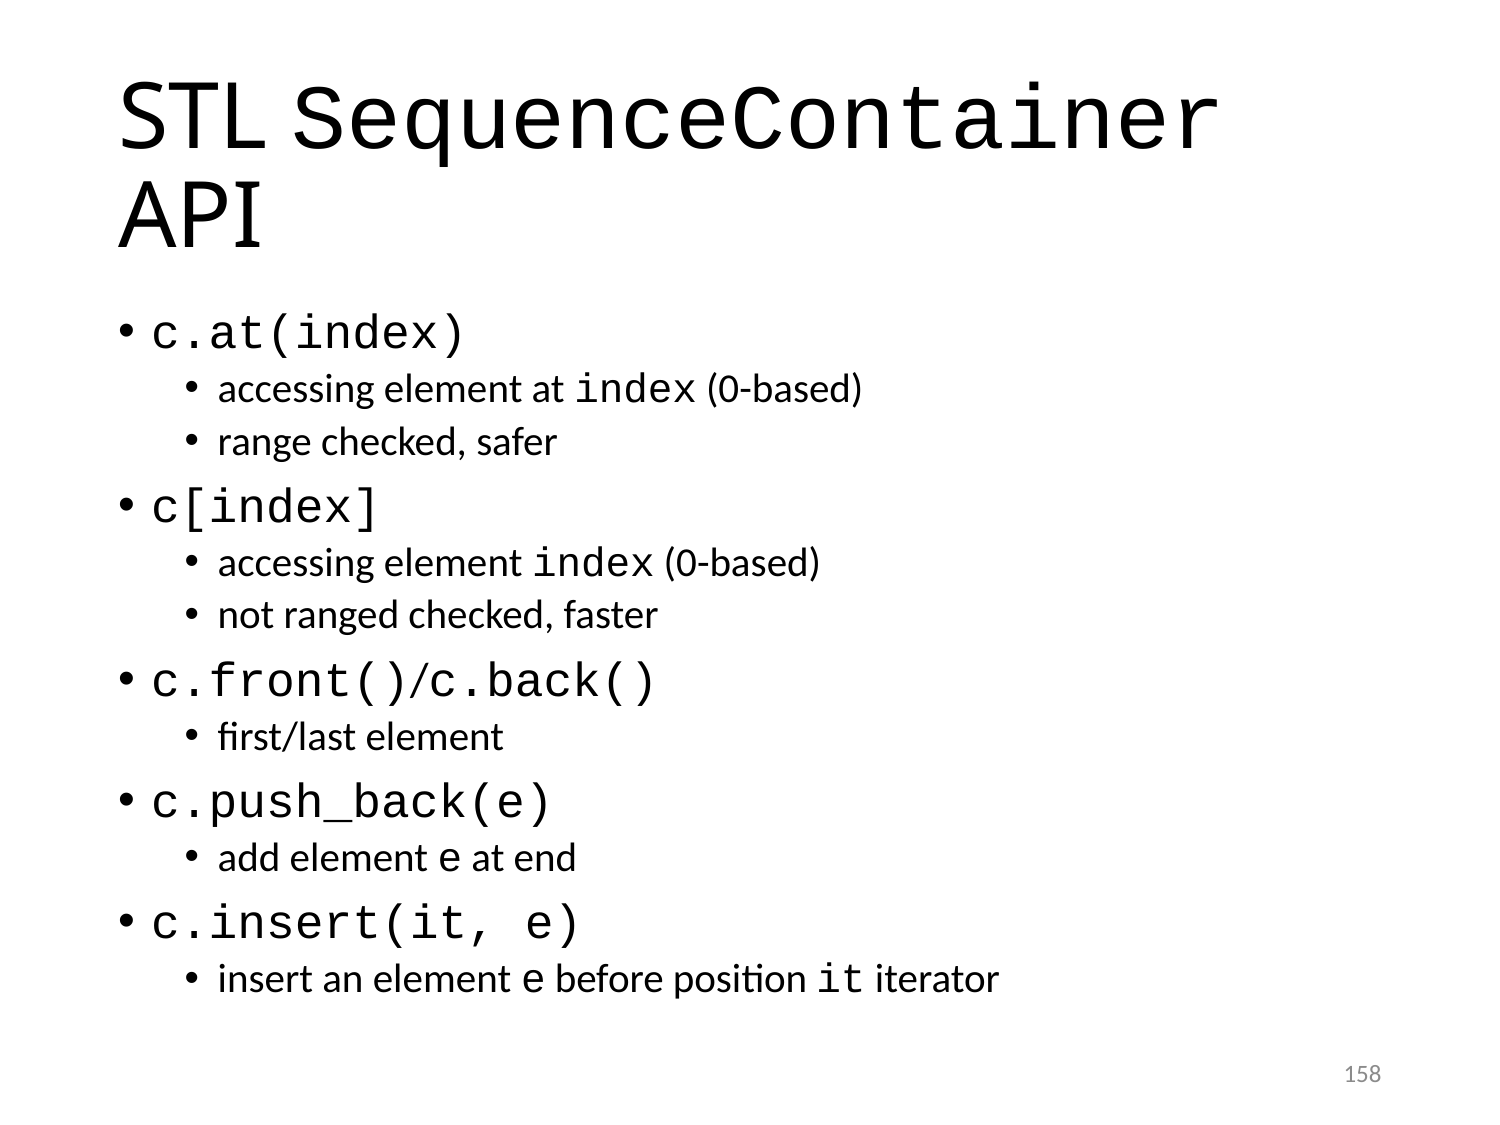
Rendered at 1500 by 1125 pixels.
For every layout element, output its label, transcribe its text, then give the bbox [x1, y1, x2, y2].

slide_number 158 [1059, 1042, 1397, 1103]
list c.at(index) accessing element at index (0-based) range checked, safer c[index] accessing element index (0-based) not ranged checked, faster c.front()/c.back() first/last element c.push_back(e) add element e at end c.insert(it, e) insert an element e before position it iterator [103, 299, 1397, 1014]
title STL SequenceContainer API [103, 59, 1397, 278]
